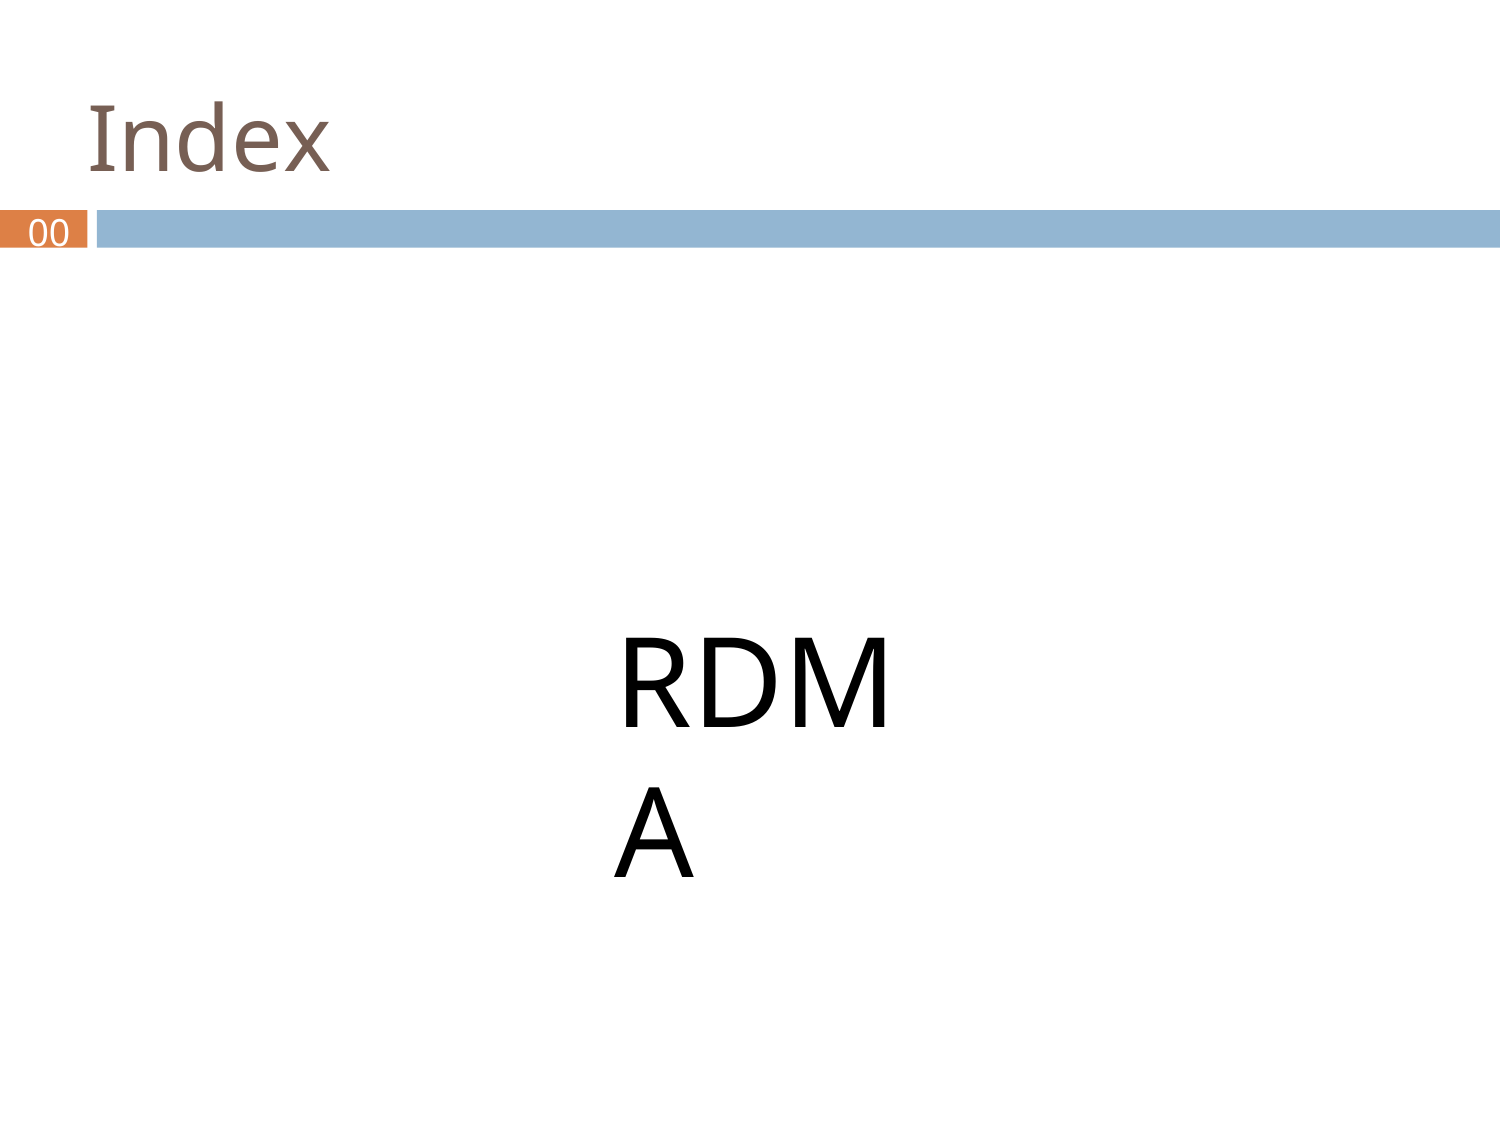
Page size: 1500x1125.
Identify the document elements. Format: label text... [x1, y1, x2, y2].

title Index [85, 79, 1415, 268]
text_box RDMA [612, 602, 927, 903]
text_box 00 [25, 208, 71, 254]
